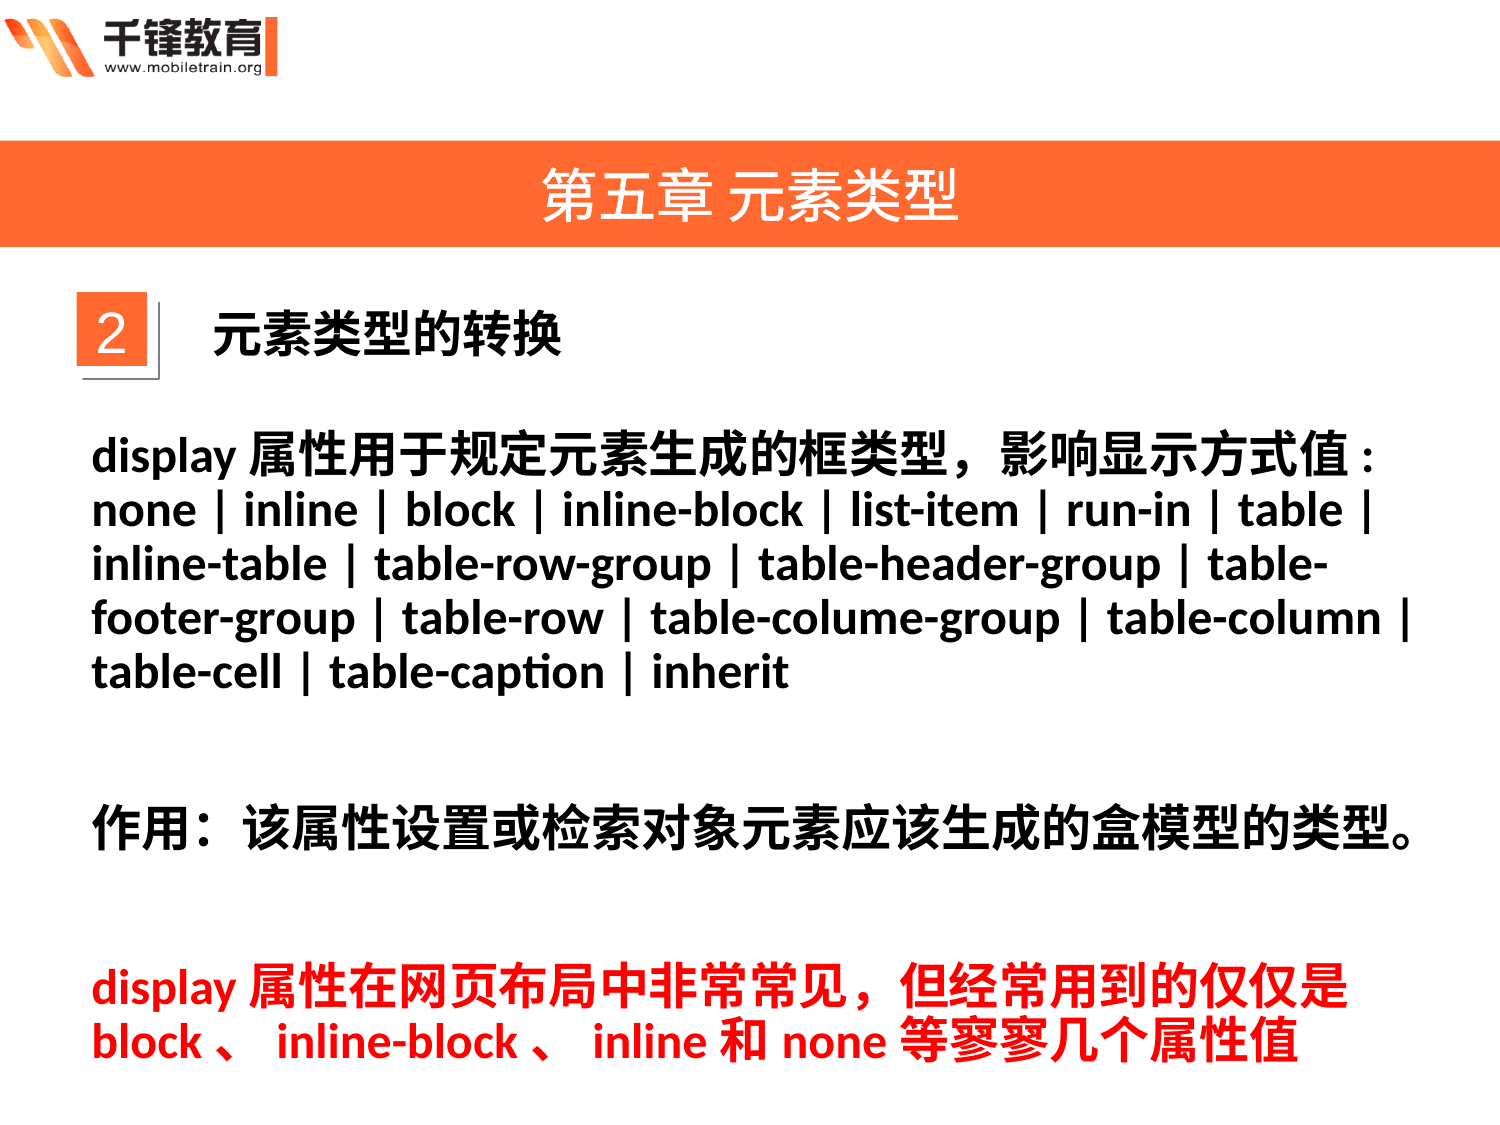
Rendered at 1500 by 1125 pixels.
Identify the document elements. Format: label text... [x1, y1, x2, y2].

text_box [76, 292, 80, 366]
text_box display属性用于规定元素生成的框类型，影响显示方式值: none | inline | block | inline-block | list-item | run-in | table | inline-table | table-row-group | table-header-group | table-footer-group | table-row | table-colume-group | table-column | table-cell | table-caption | inherit 作用：该属性设置或检索对象元素应该生成的盒模型的类型。 display属性在网页布局中非常常见，但经常用到的仅仅是block、inline-block、inline和none等寥寥几个属性值 [76, 421, 1465, 1072]
picture [3, 18, 261, 79]
text_box 2 [80, 287, 139, 373]
text_box [139, 292, 147, 366]
text_box 第五章 元素类型 [0, 140, 1500, 247]
text_box 元素类型的转换 [197, 295, 1352, 371]
